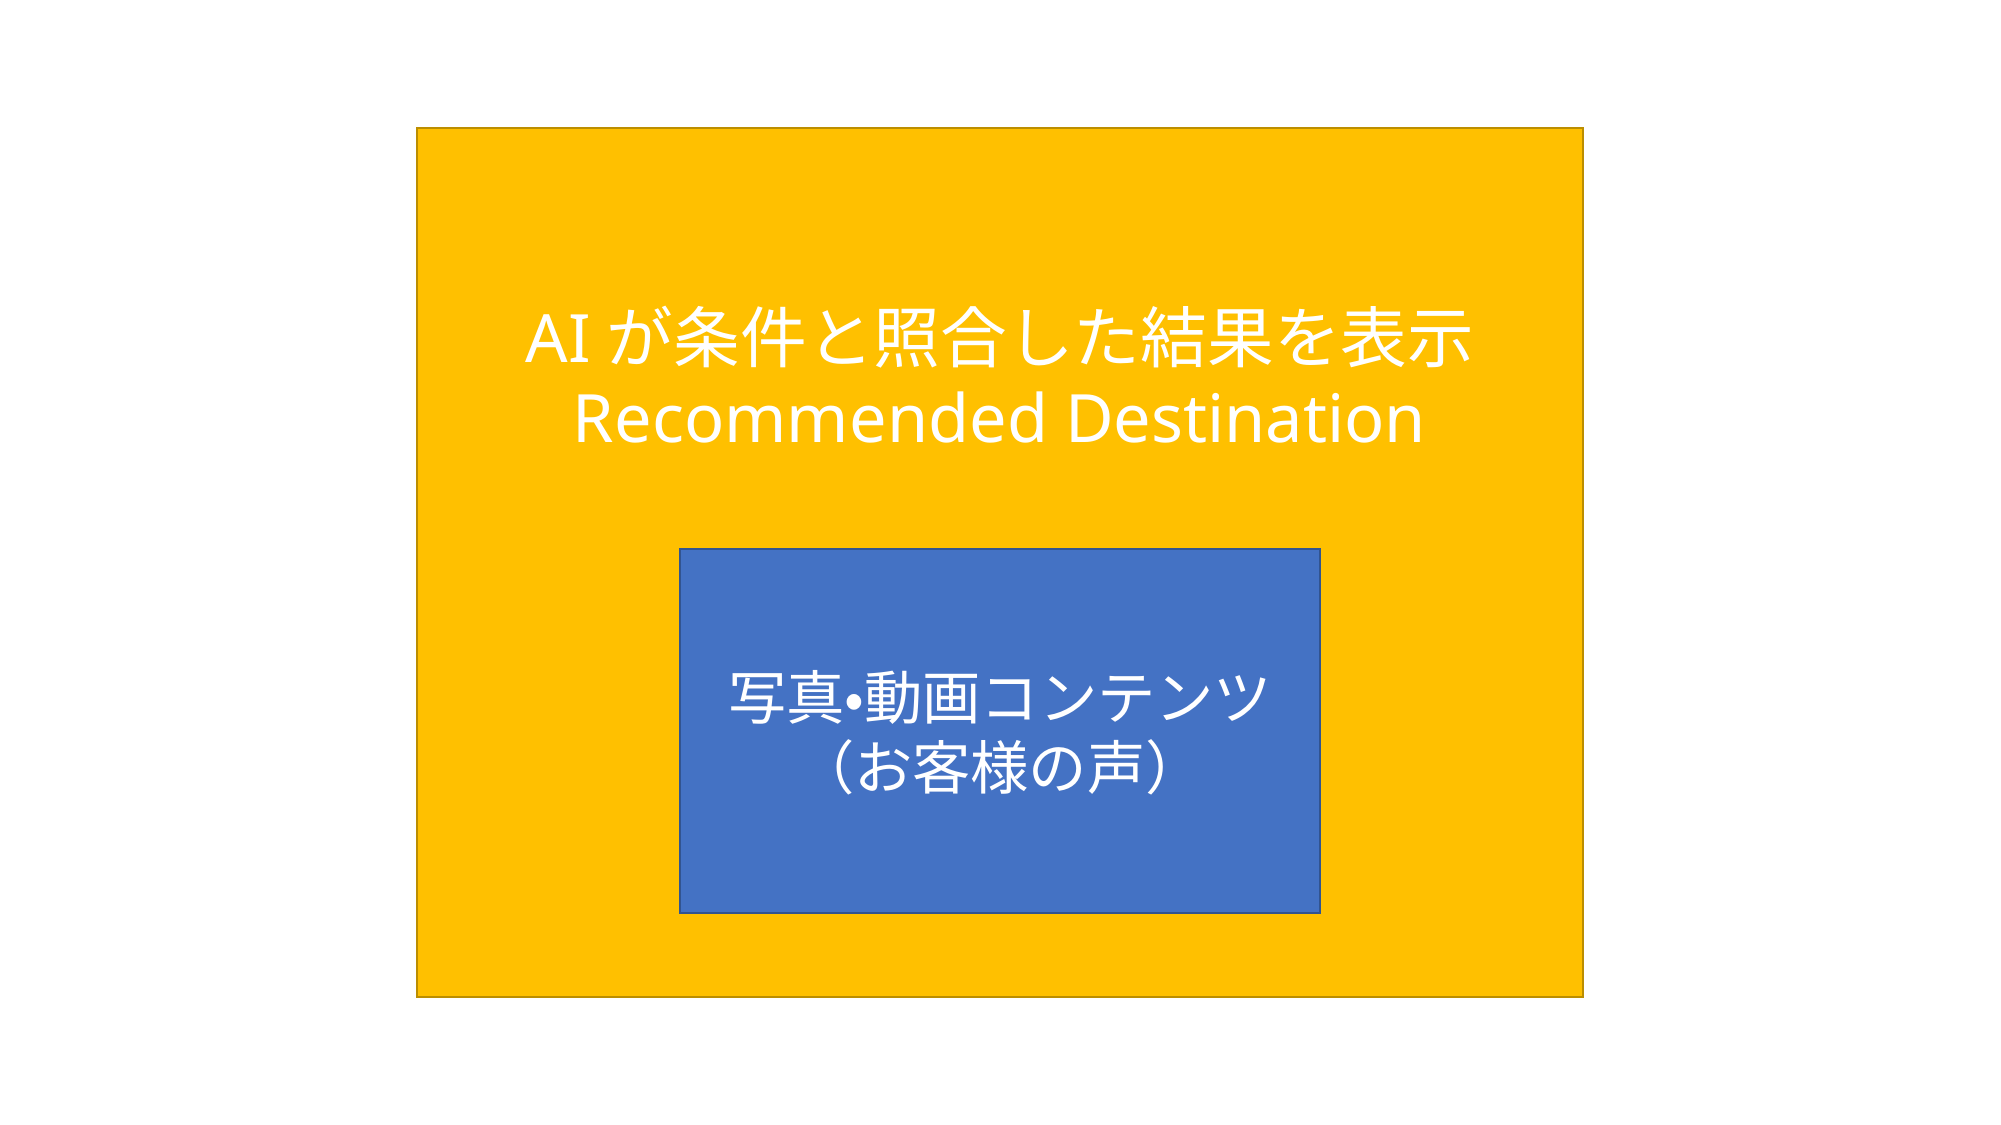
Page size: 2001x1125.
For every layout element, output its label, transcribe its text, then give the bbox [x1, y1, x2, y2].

text_box 写真・動画コンテンツ（お客様の声） [679, 548, 1321, 914]
text_box AIが条件と照合した結果を表示 Recommended Destination [416, 127, 1584, 998]
